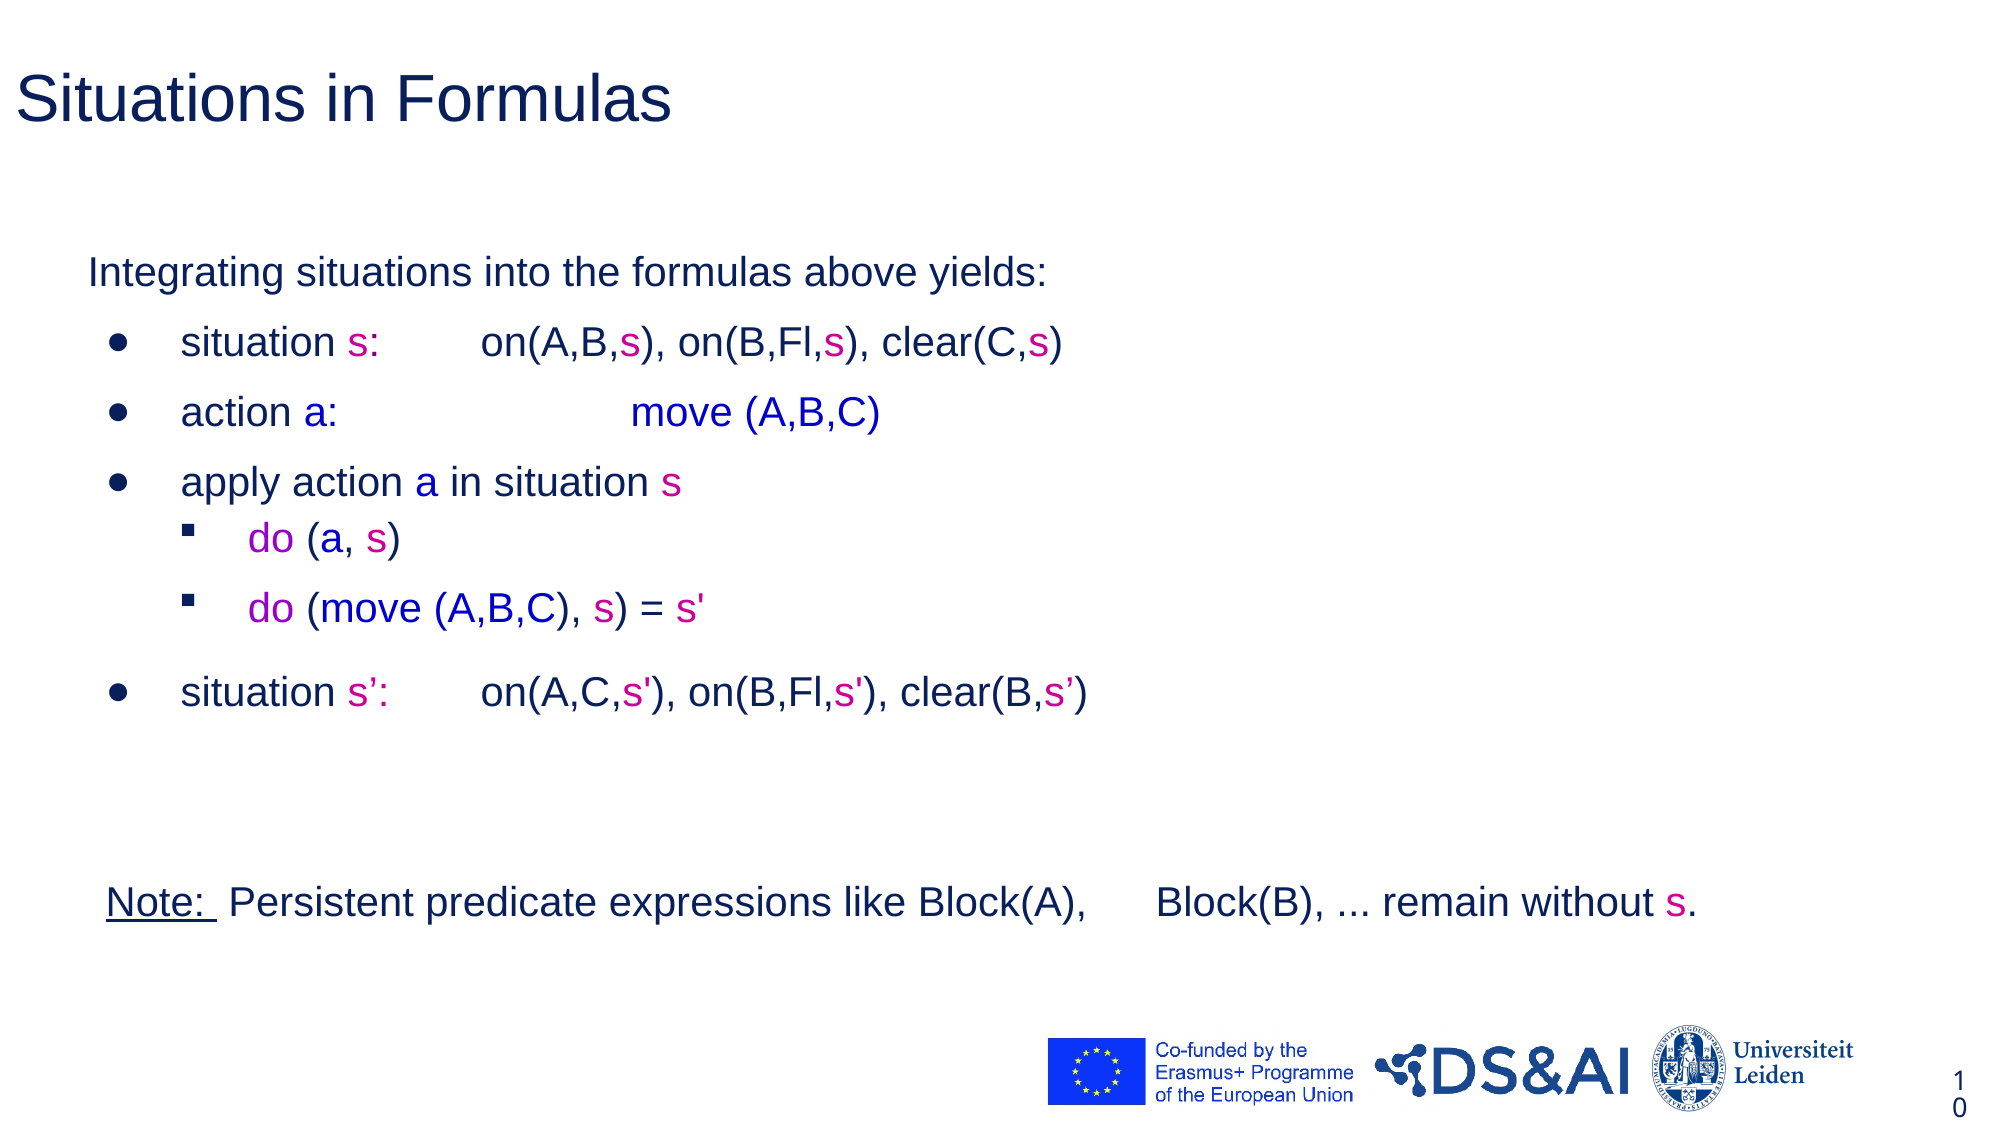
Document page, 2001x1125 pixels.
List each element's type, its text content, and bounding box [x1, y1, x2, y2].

title Situations in Formulas [0, 10, 2000, 180]
slide_number 10 [1936, 1049, 1985, 1115]
list do (a, s) do (move (A,B,C), s) = s' [132, 487, 1619, 709]
list Integrating situations into the formulas above yields: situation s: on(A,B,s), on(B,Fl,s), clear(C,s) action a: move (A,B,C) apply action a in situation s situation s’: on(A,C,s'), on(B,Fl,s'), clear(B,s’) Note: Persistent predicate expressions like Block(A), Block(B), ... remain without s. [47, 221, 1953, 1013]
picture [1031, 1013, 1857, 1125]
